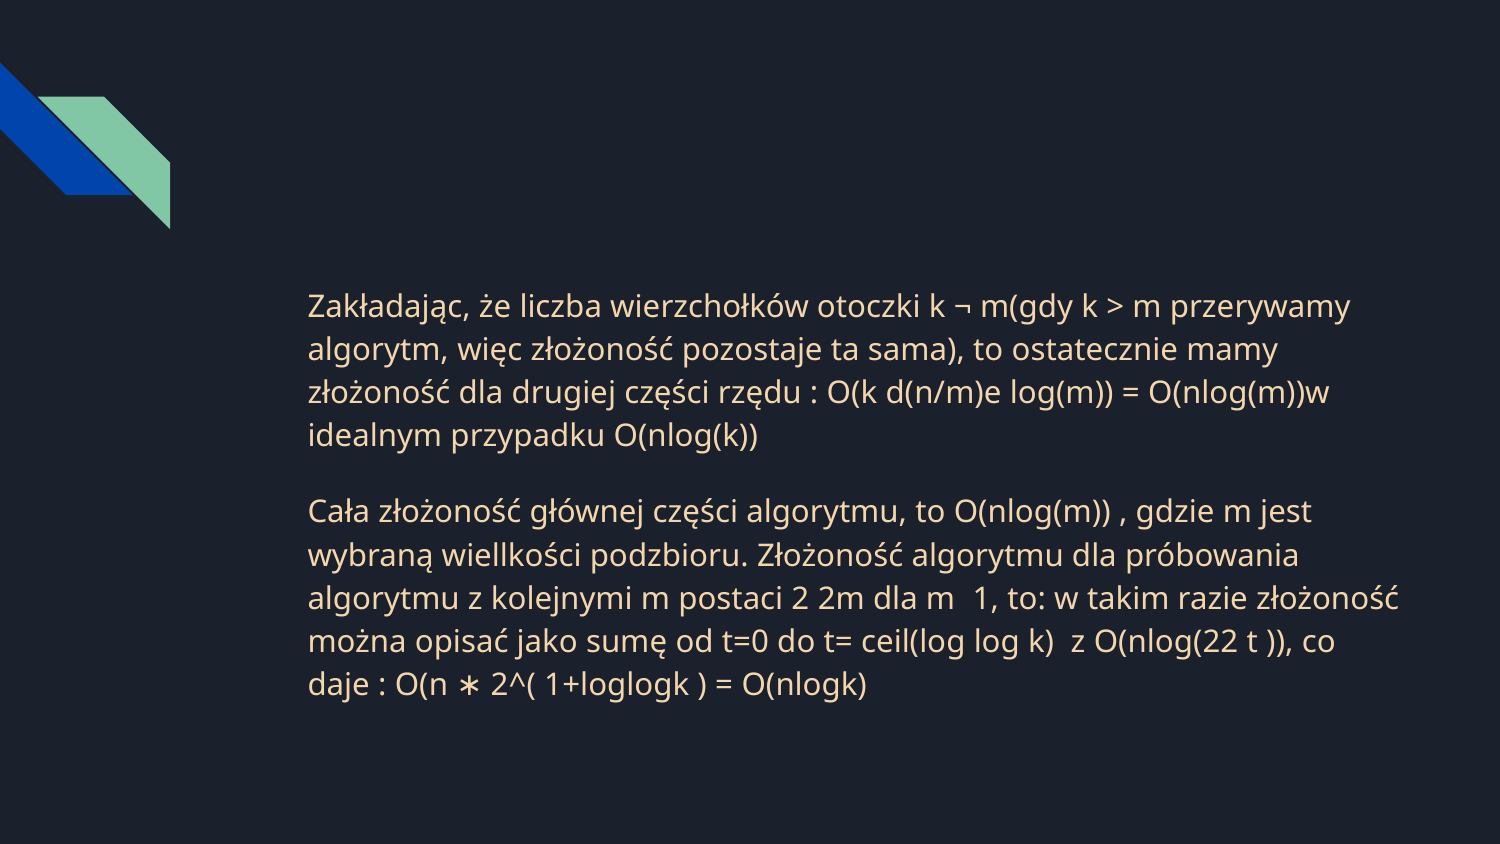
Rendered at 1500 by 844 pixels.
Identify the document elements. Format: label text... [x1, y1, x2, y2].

text_box Zakładając, że liczba wierzchołków otoczki k ¬ m(gdy k > m przerywamy algorytm, więc złożoność pozostaje ta sama), to ostatecznie mamy złożoność dla drugiej części rzędu : O(k d(n/m)e log(m)) = O(nlog(m))w idealnym przypadku O(nlog(k)) Cała złożoność głównej części algorytmu, to O(nlog(m)) , gdzie m jest wybraną wiellkości podzbioru. Złożoność algorytmu dla próbowania algorytmu z kolejnymi m postaci 2 2m dla m ­ 1, to: w takim razie złożoność można opisać jako sumę od t=0 do t= ceil(log log k) z O(nlog(22 t )), co daje : O(n ∗ 2^( 1+loglogk ) = O(nlogk) [142, 265, 1421, 758]
